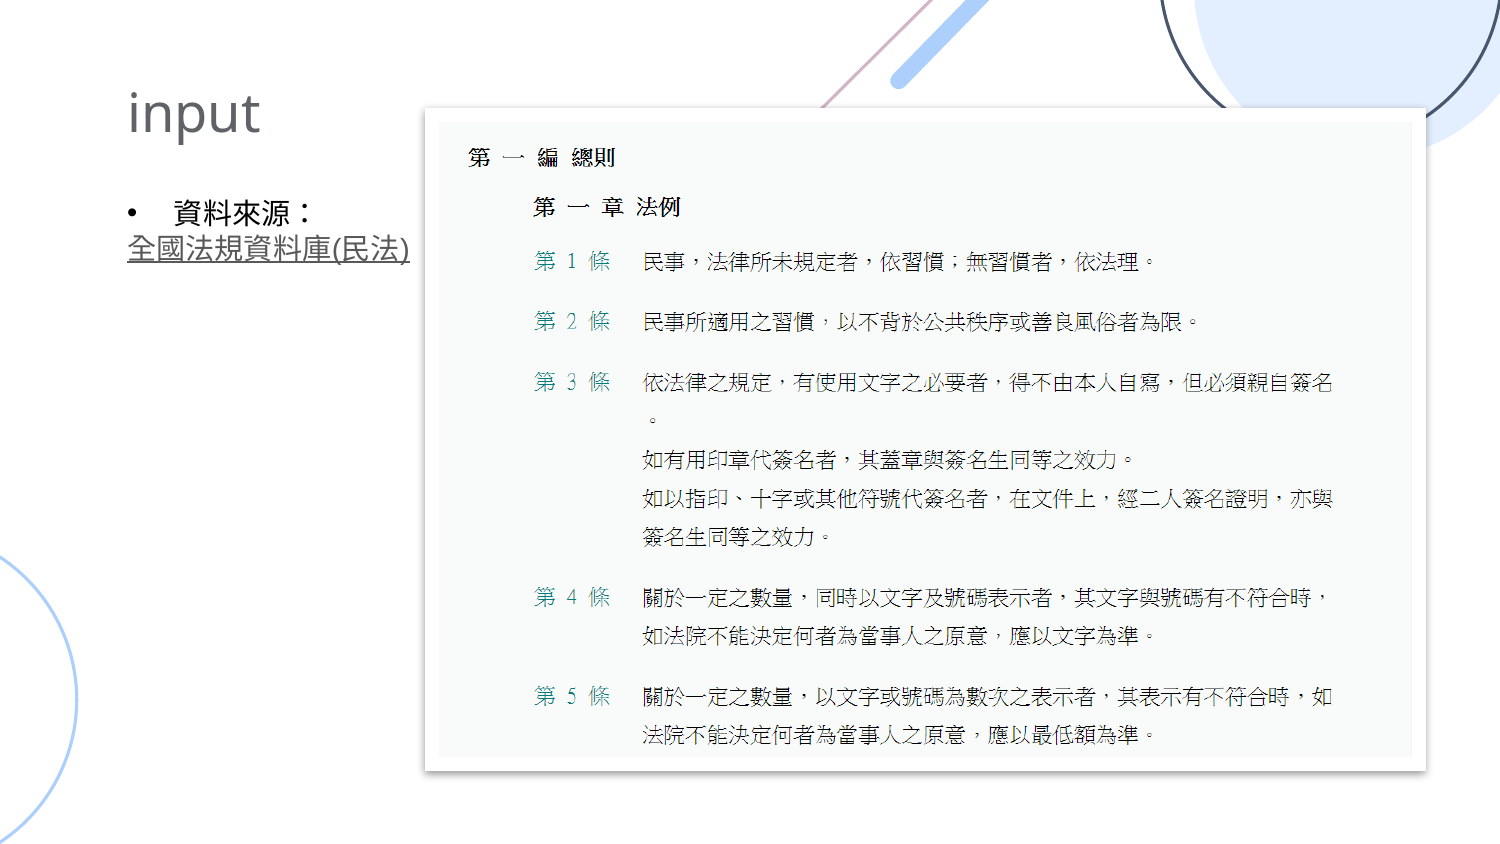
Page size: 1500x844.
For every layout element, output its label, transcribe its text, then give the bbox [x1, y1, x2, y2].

title input [112, 71, 987, 159]
picture [438, 121, 1412, 757]
text_box 資料來源： 全國法規資料庫(民法) [112, 187, 433, 273]
